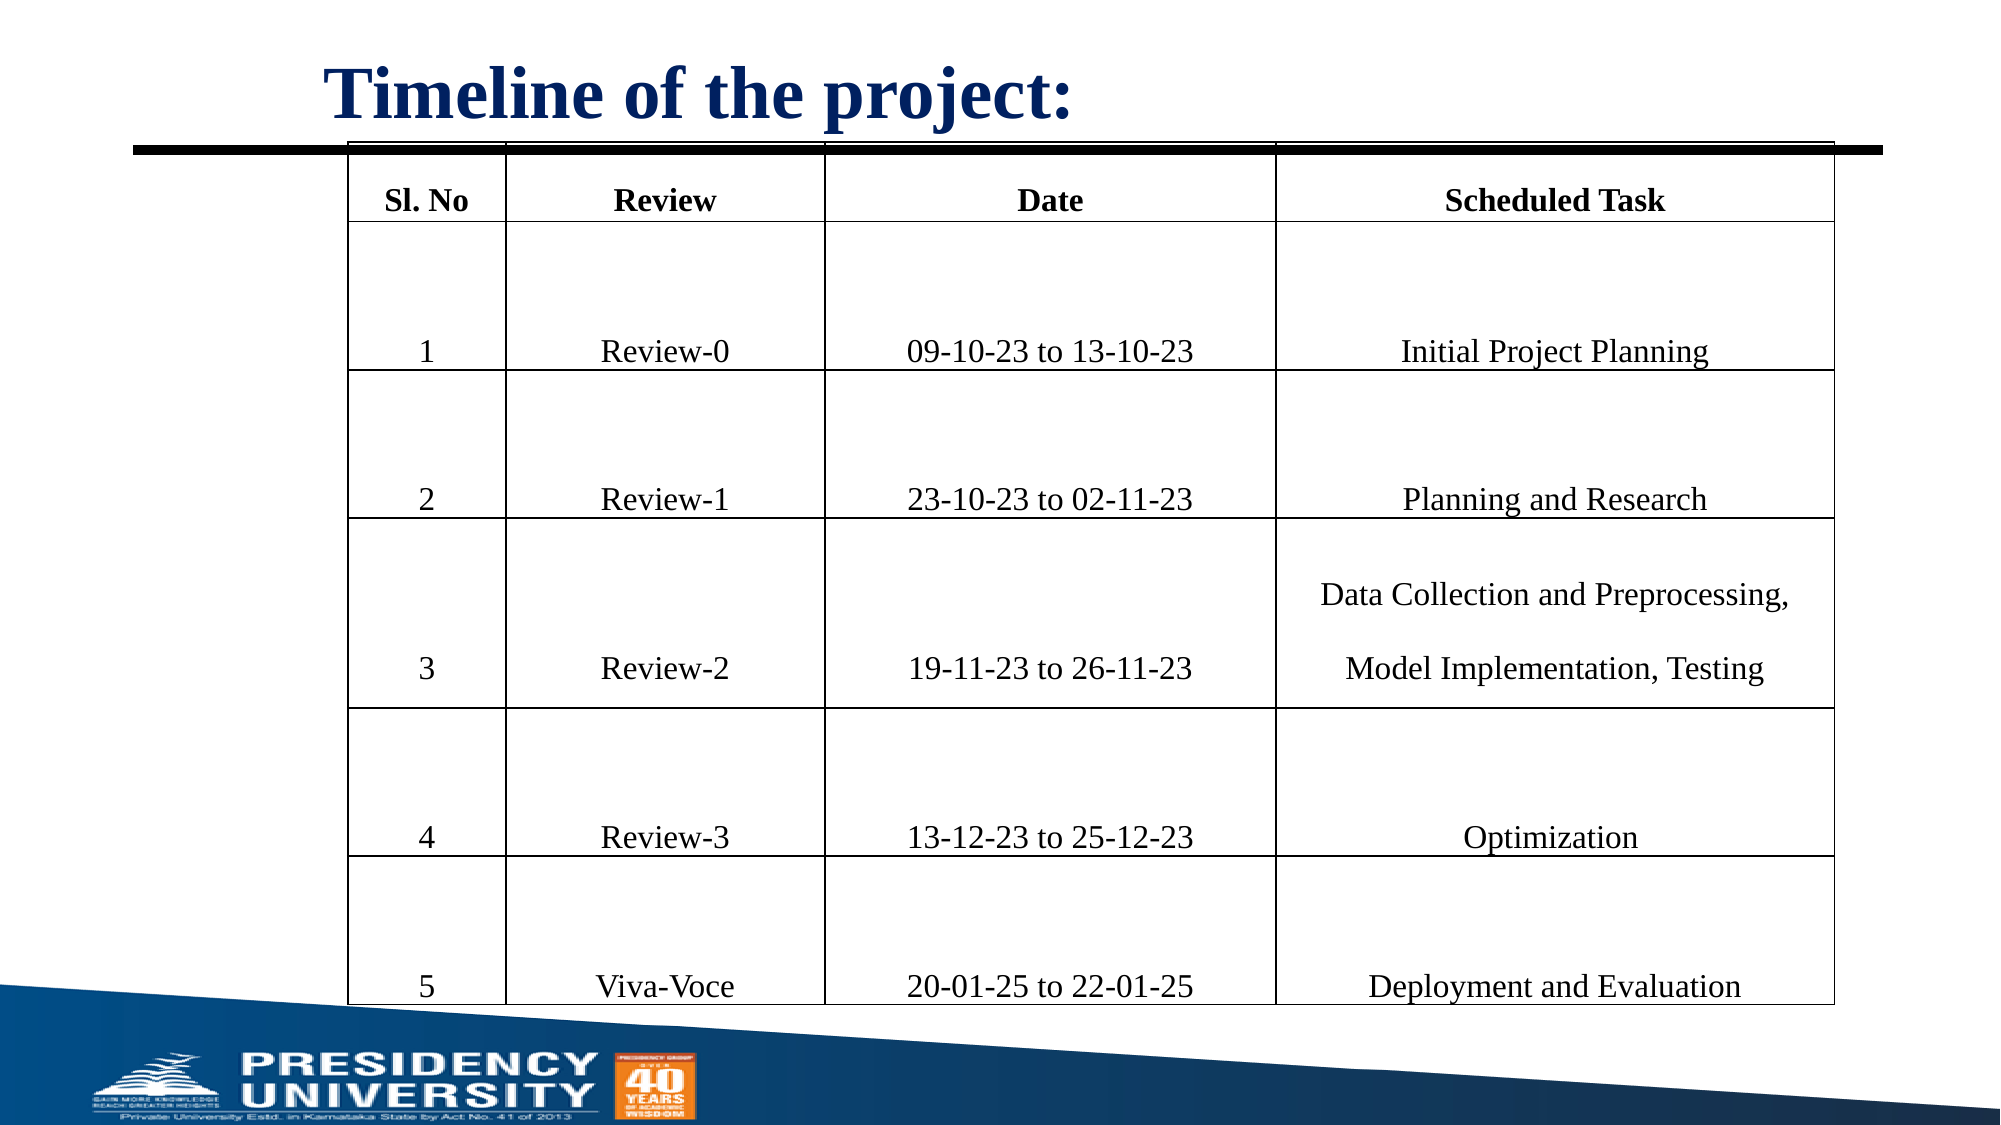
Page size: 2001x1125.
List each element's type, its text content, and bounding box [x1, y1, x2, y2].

table_cell 1 [349, 222, 505, 369]
table_cell Review-3 [507, 709, 824, 855]
table_cell Data Collection and Preprocessing, Model Implementation, Testing [1277, 519, 1834, 707]
table_header Review [507, 143, 824, 221]
table_cell 2 [349, 371, 505, 517]
table_cell 20-01-25 to 22-01-25 [826, 857, 1275, 1004]
table_cell Review-2 [507, 519, 824, 707]
table_cell 09-10-23 to 13-10-23 [826, 283, 1275, 369]
table_cell Initial Project Planning [1277, 283, 1834, 369]
table_cell 13-12-23 to 25-12-23 [826, 709, 1275, 855]
table_cell Review-0 [507, 222, 824, 369]
table_header Sl. No [349, 143, 505, 221]
table_cell 19-11-23 to 26-11-23 [826, 519, 1275, 707]
table_cell 4 [349, 709, 505, 855]
table_cell 23-10-23 to 02-11-23 [826, 371, 1275, 517]
text_box Timeline of the project: [308, 36, 1092, 141]
table_cell Deployment and Evaluation [1277, 857, 1834, 1004]
table_cell Review-1 [507, 371, 824, 517]
table_cell Planning and Research [1277, 371, 1834, 517]
table_header Date [826, 143, 1275, 167]
text_box [613, 167, 2000, 283]
table_cell Viva-Voce [507, 857, 824, 1004]
table_cell Optimization [1277, 709, 1834, 855]
table_header Scheduled Task [1277, 143, 1834, 167]
table_cell 5 [349, 857, 505, 1004]
table_cell 3 [349, 519, 505, 707]
picture [0, 982, 2000, 1125]
